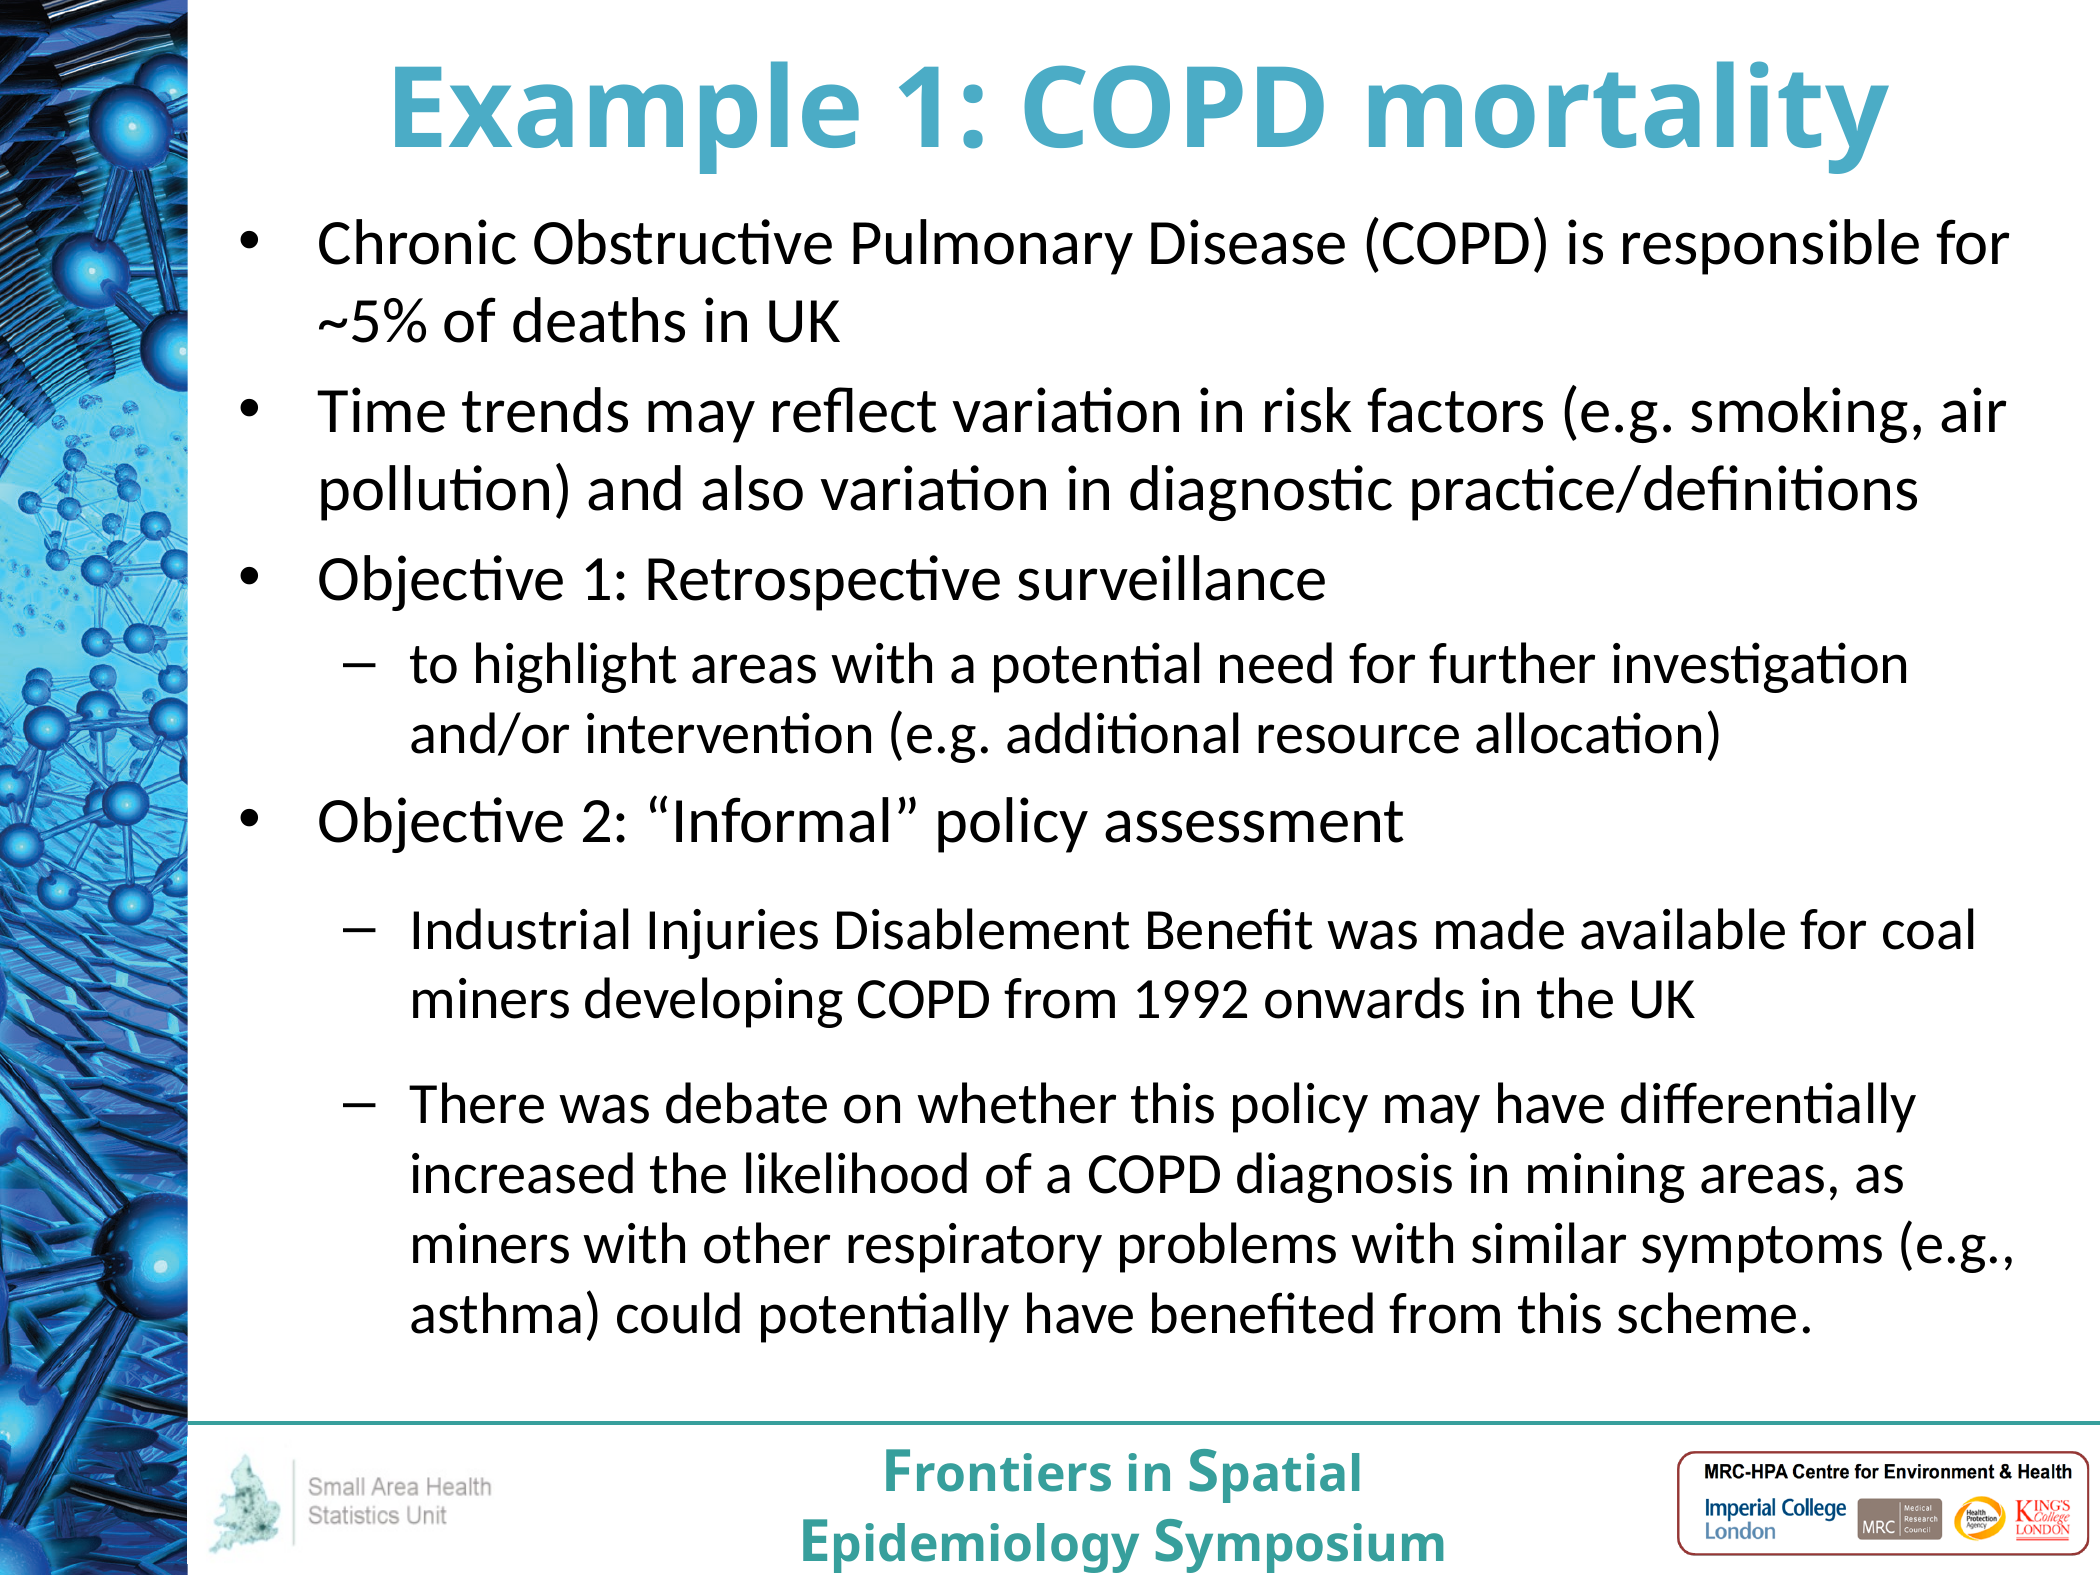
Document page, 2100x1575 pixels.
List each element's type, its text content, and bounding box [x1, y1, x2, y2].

list Chronic Obstructive Pulmonary Disease (COPD) is responsible for ~5% of deaths in UK Time trends may reflect variation in risk factors (e.g. smoking, air pollution) and also variation in diagnostic practice/definitions Objective 1: Retrospective surveillance to highlight areas with a potential need for further investigation and/or intervention (e.g. additional resource allocation) Objective 2: “Informal” policy assessment Industrial Injuries Disablement Benefit was made available for coal miners developing COPD from 1992 onwards in the UK There was debate on whether this policy may have differentially increased the likelihood of a COPD diagnosis in mining areas, as miners with other respiratory problems with similar symptoms (e.g., asthma) could potentially have benefited from this scheme. [217, 189, 2054, 1357]
title Example 1: COPD mortality [206, 39, 2070, 167]
picture [0, 0, 507, 1575]
